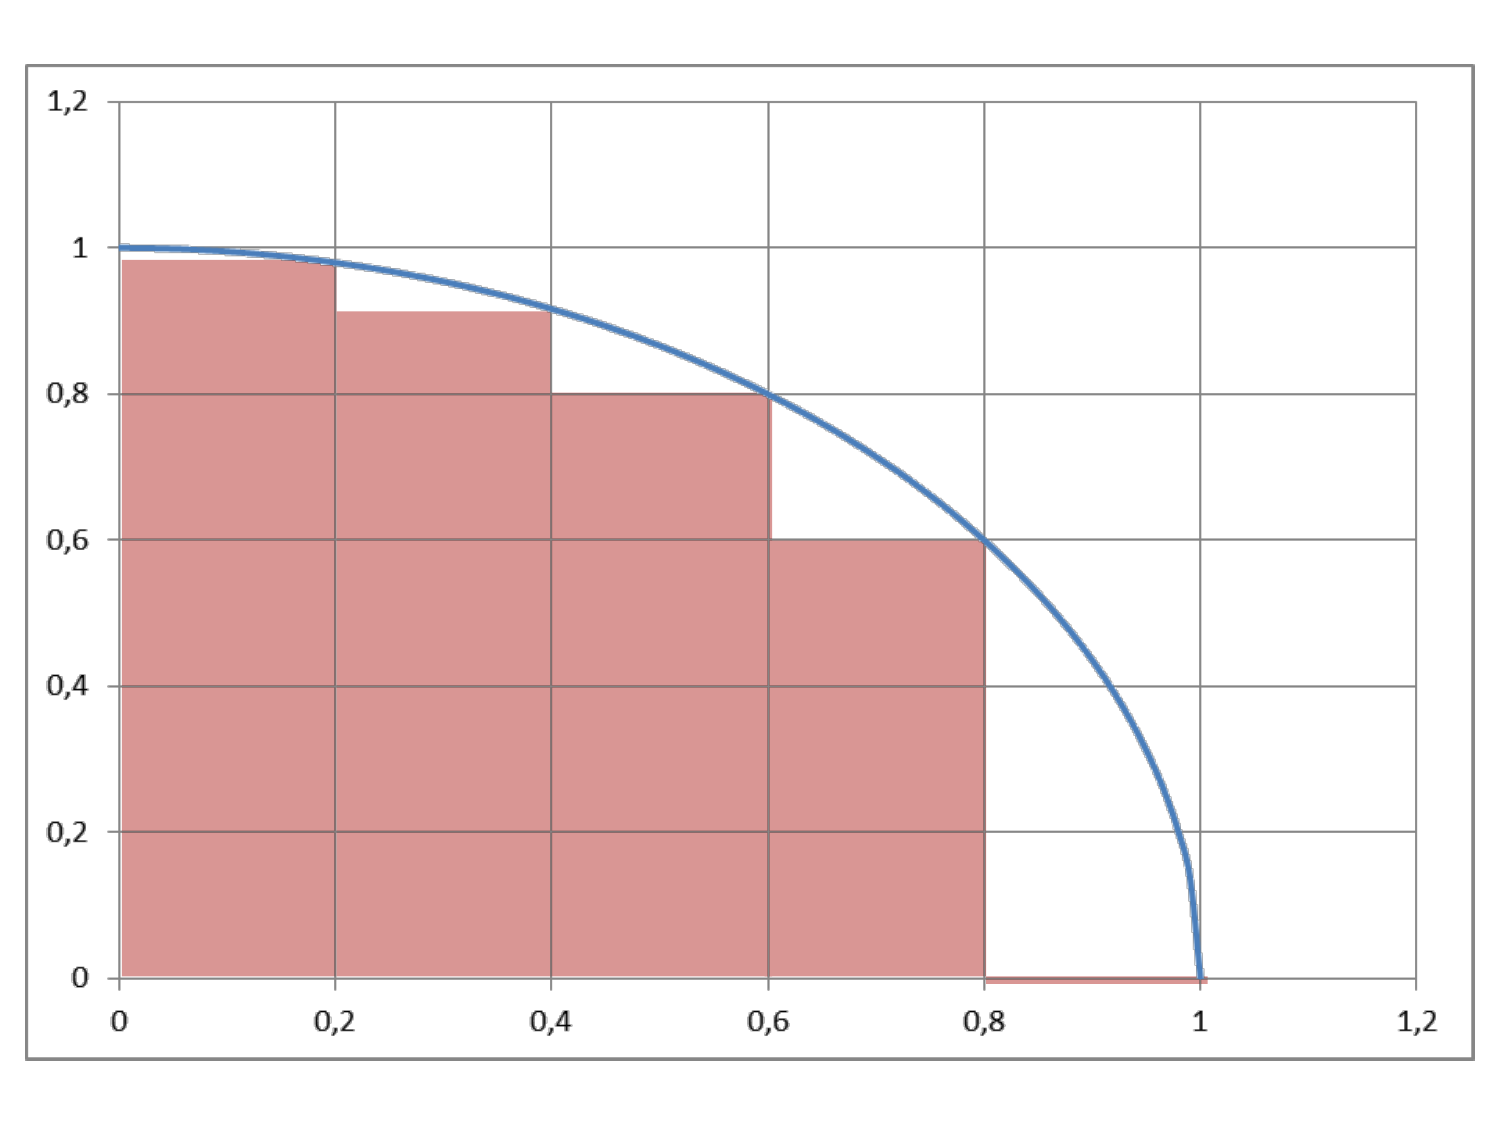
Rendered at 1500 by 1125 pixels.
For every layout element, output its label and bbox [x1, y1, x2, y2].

picture [25, 63, 1475, 1062]
